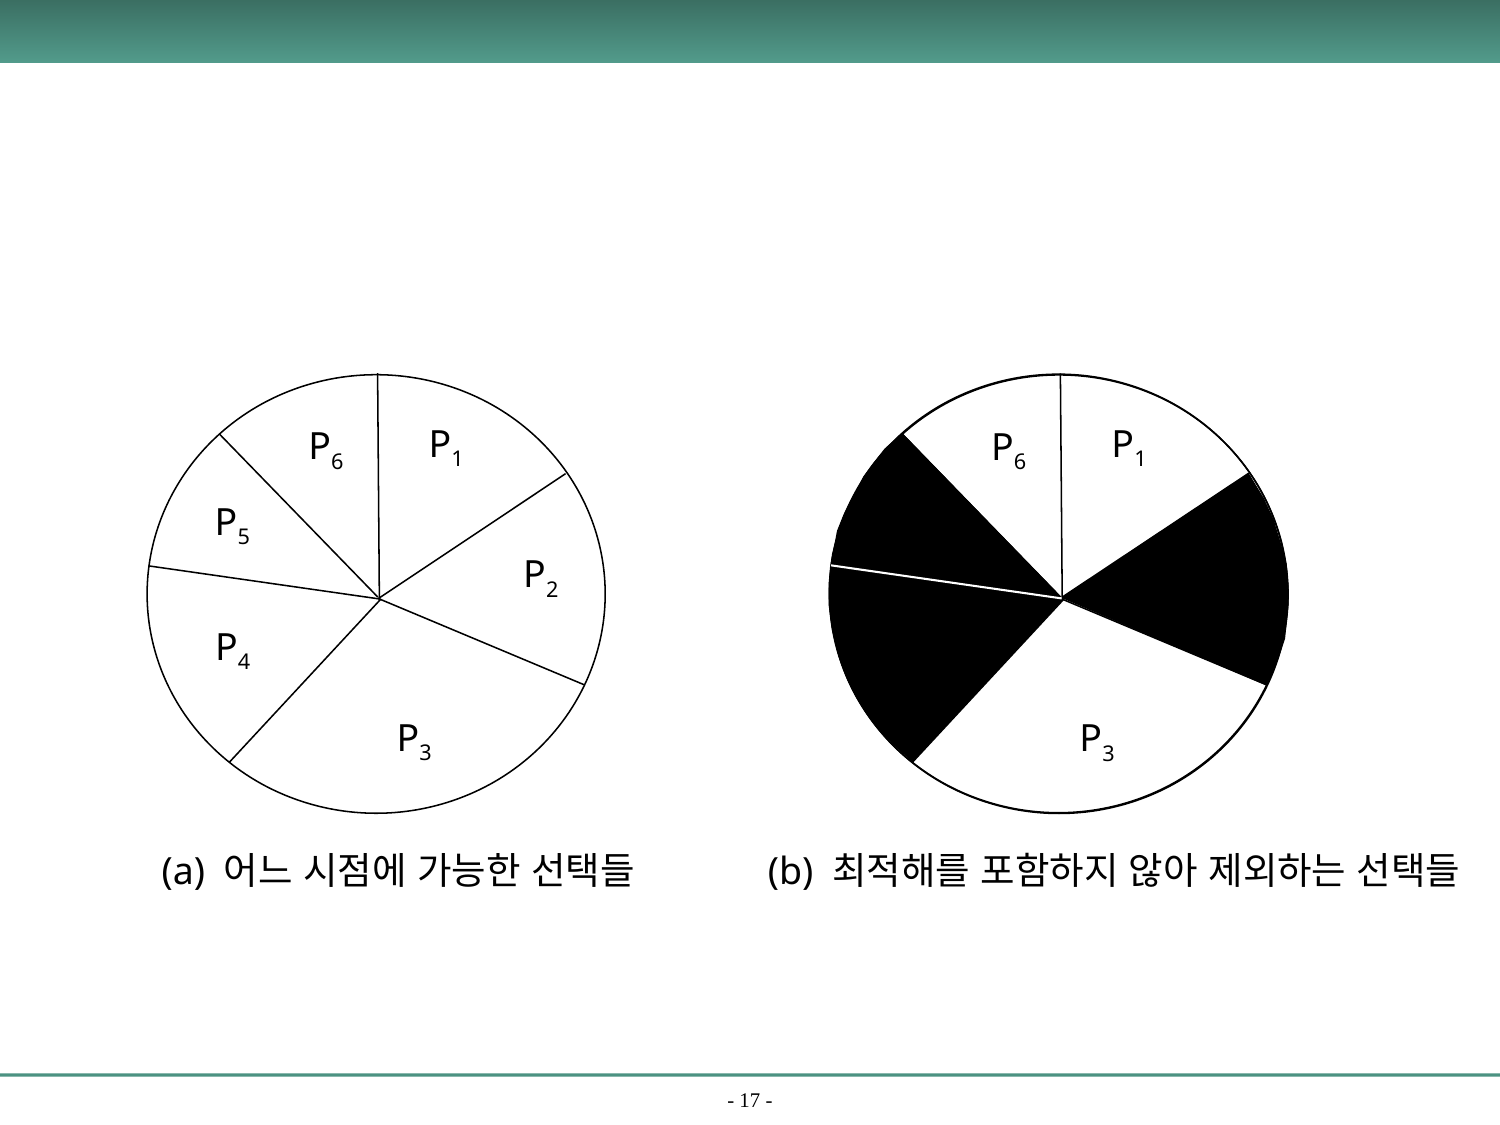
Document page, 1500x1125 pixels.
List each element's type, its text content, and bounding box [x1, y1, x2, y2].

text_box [829, 374, 1288, 813]
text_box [147, 374, 606, 814]
text_box (b) 최적해를 포함하지 않아 제외하는 선택들 [753, 839, 1476, 899]
text_box (a) 어느 시점에 가능한 선택들 [146, 839, 650, 899]
